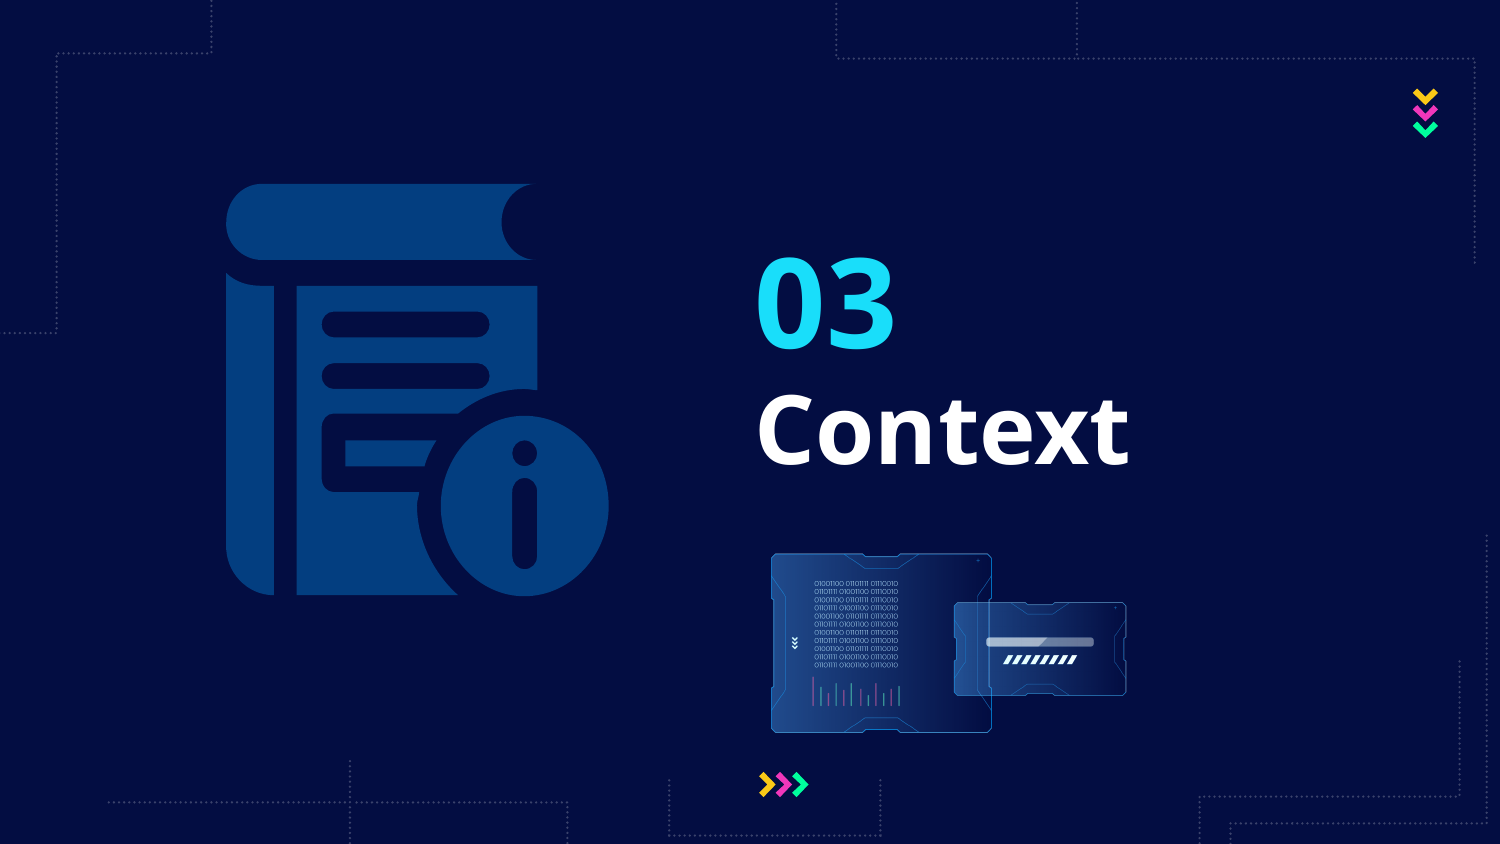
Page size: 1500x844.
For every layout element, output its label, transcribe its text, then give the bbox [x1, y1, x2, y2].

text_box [758, 543, 1135, 742]
title 03 [739, 206, 943, 389]
title Context [739, 353, 1383, 492]
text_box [224, 183, 609, 597]
